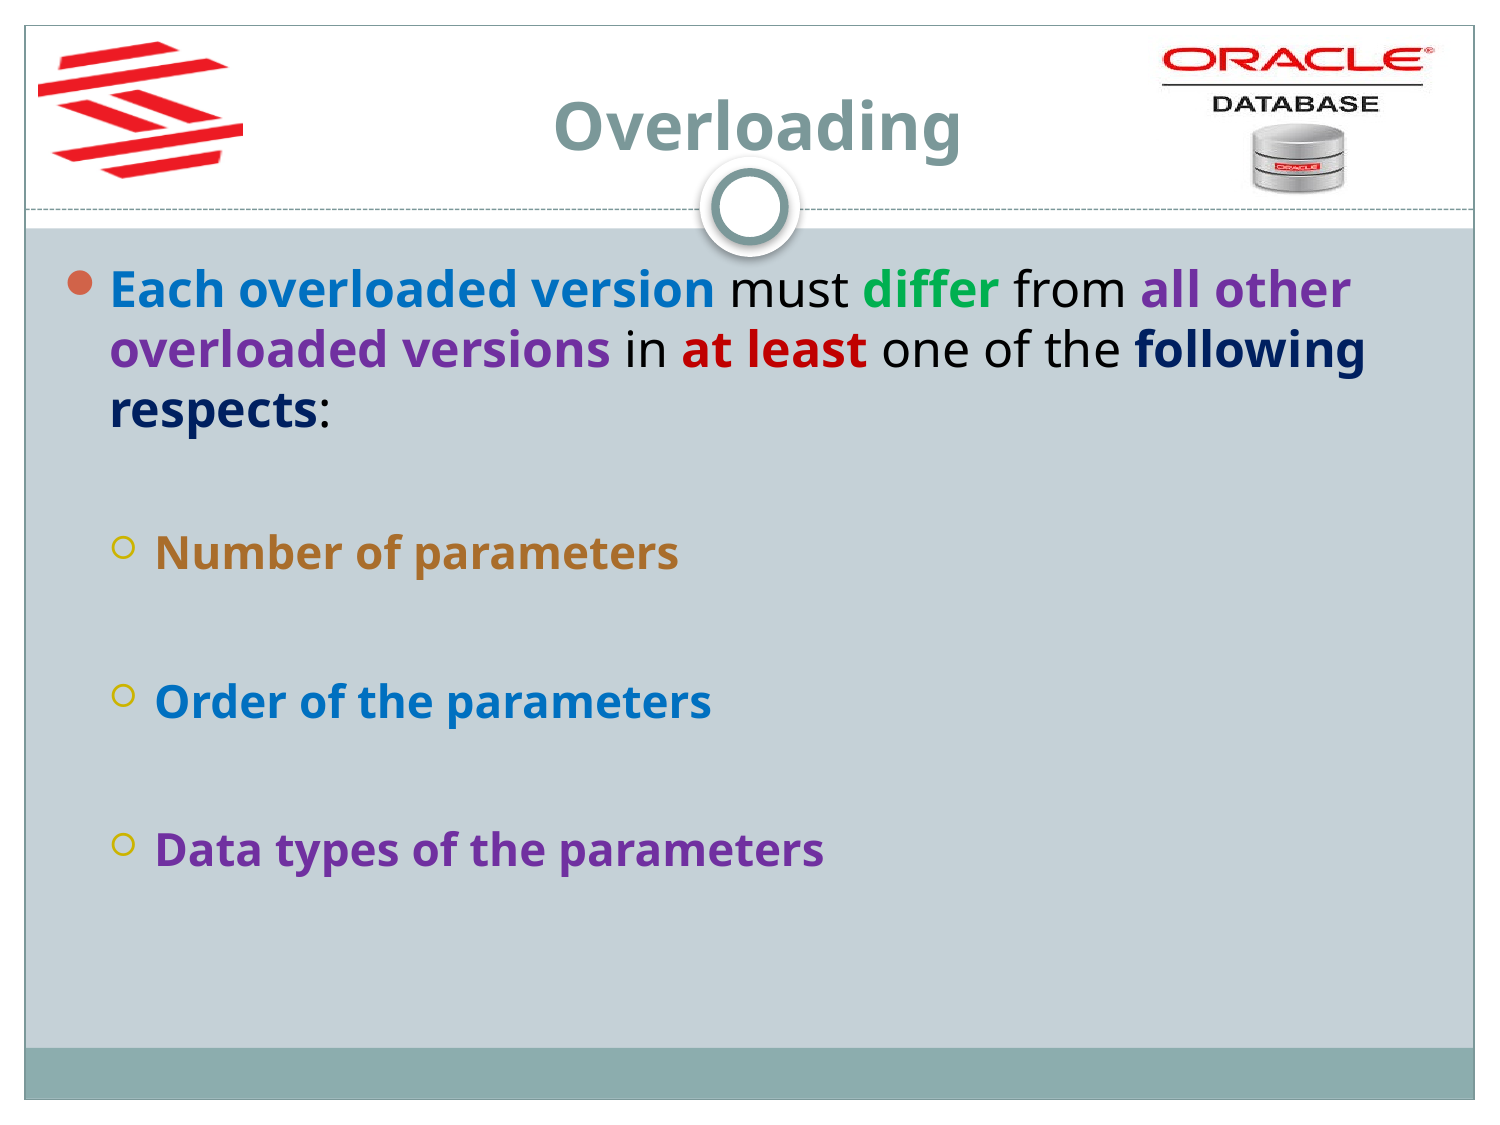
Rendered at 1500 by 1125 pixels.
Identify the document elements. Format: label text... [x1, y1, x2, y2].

title Overloading [248, 46, 1141, 172]
list Each overloaded version must differ from all other overloaded versions in at least one of the following respects: Number of parameters Order of the parameters Data types of the parameters [49, 250, 1445, 1047]
picture [37, 40, 243, 185]
picture [1148, 34, 1453, 200]
